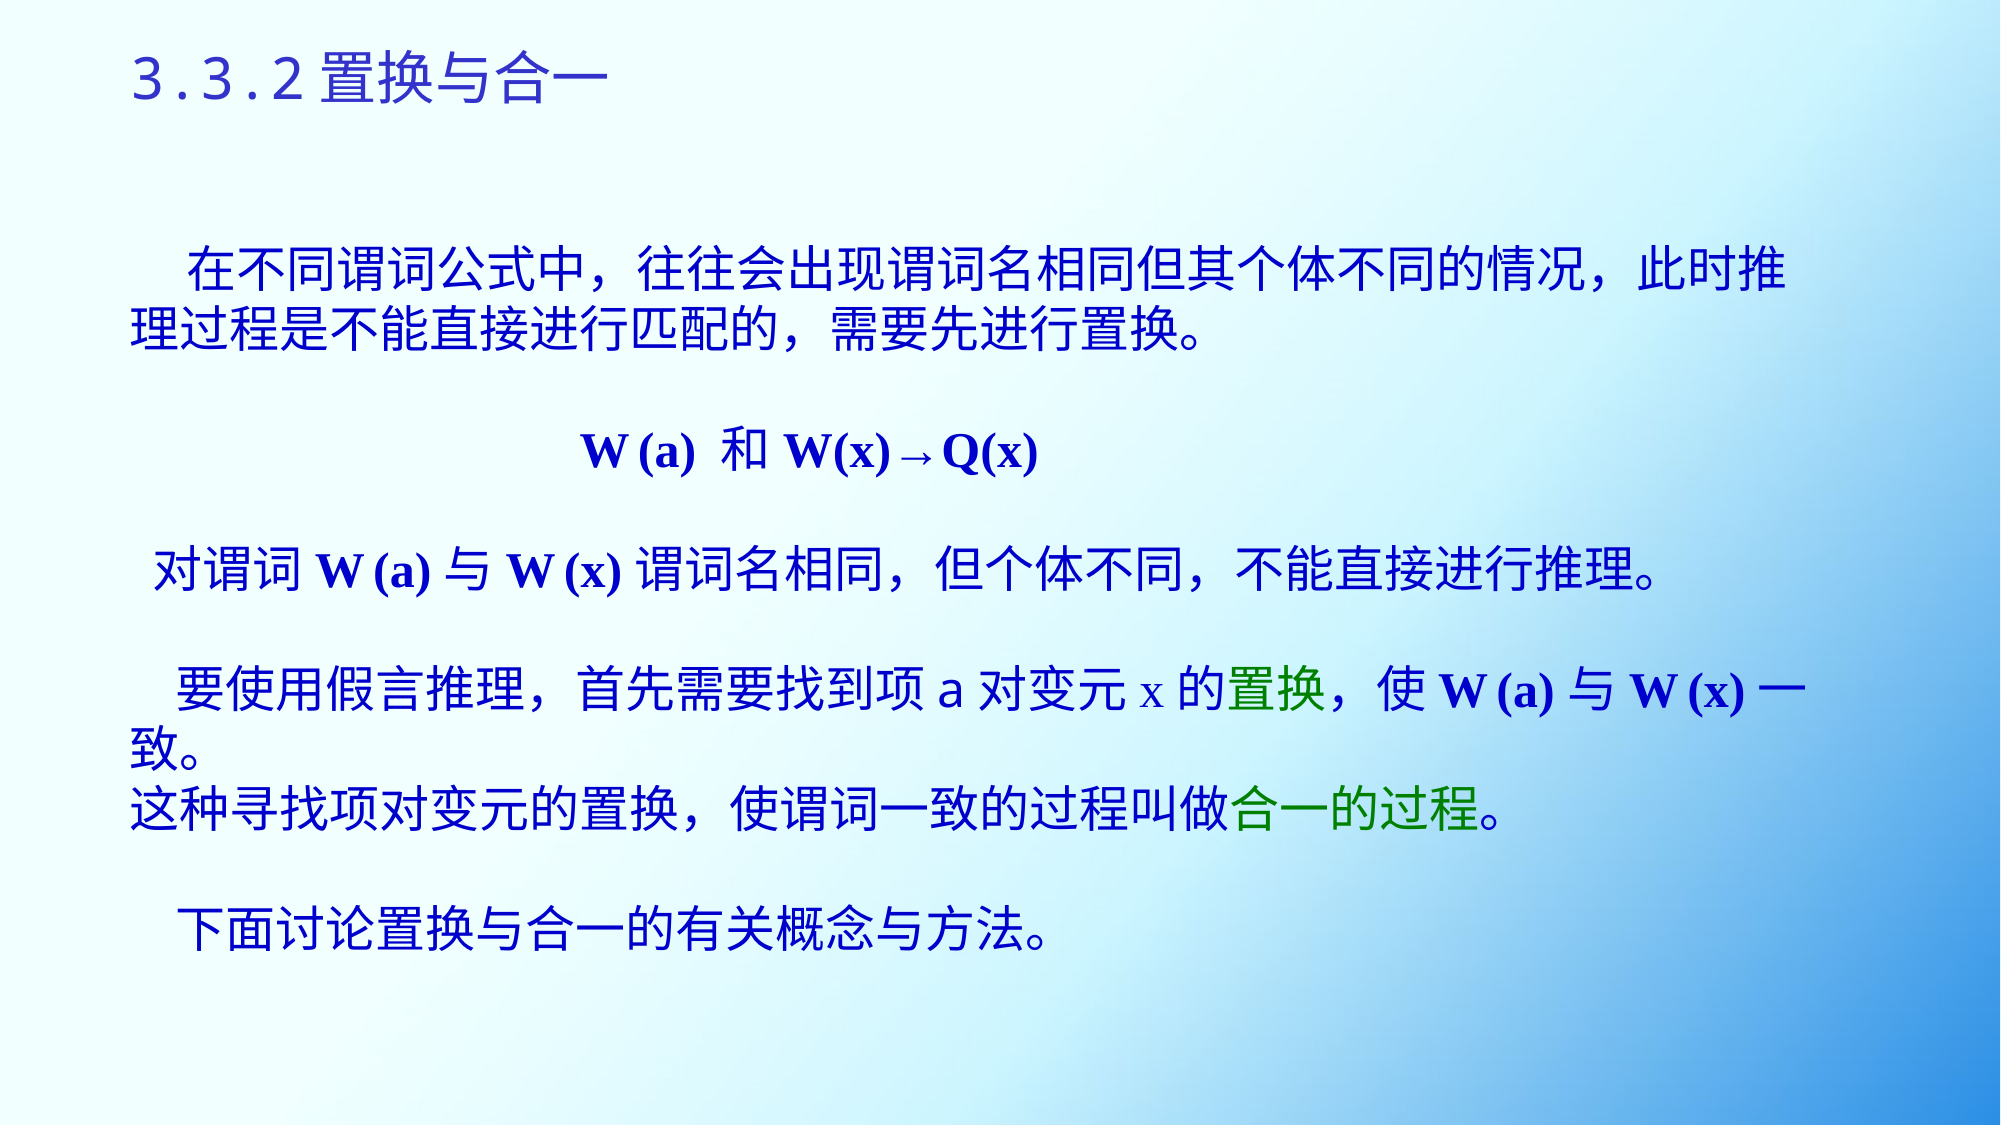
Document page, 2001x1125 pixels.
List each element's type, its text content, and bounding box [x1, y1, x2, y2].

text_box 在不同谓词公式中，往往会出现谓词名相同但其个体不同的情况，此时推理过程是不能直接进行匹配的，需要先进行置换。 W (a) 和W(x)→Q(x) 对谓词W (a)与W (x)谓词名相同，但个体不同，不能直接进行推理。 要使用假言推理，首先需要找到项a对变元x的置换，使W (a)与W (x)一致。 这种寻找项对变元的置换，使谓词一致的过程叫做合一的过程。 下面讨论置换与合一的有关概念与方法。 [114, 229, 1849, 965]
slide_number [1412, 1042, 1863, 1103]
title 3.3.2置换与合一 [114, 27, 1465, 135]
picture [0, 0, 2001, 1125]
